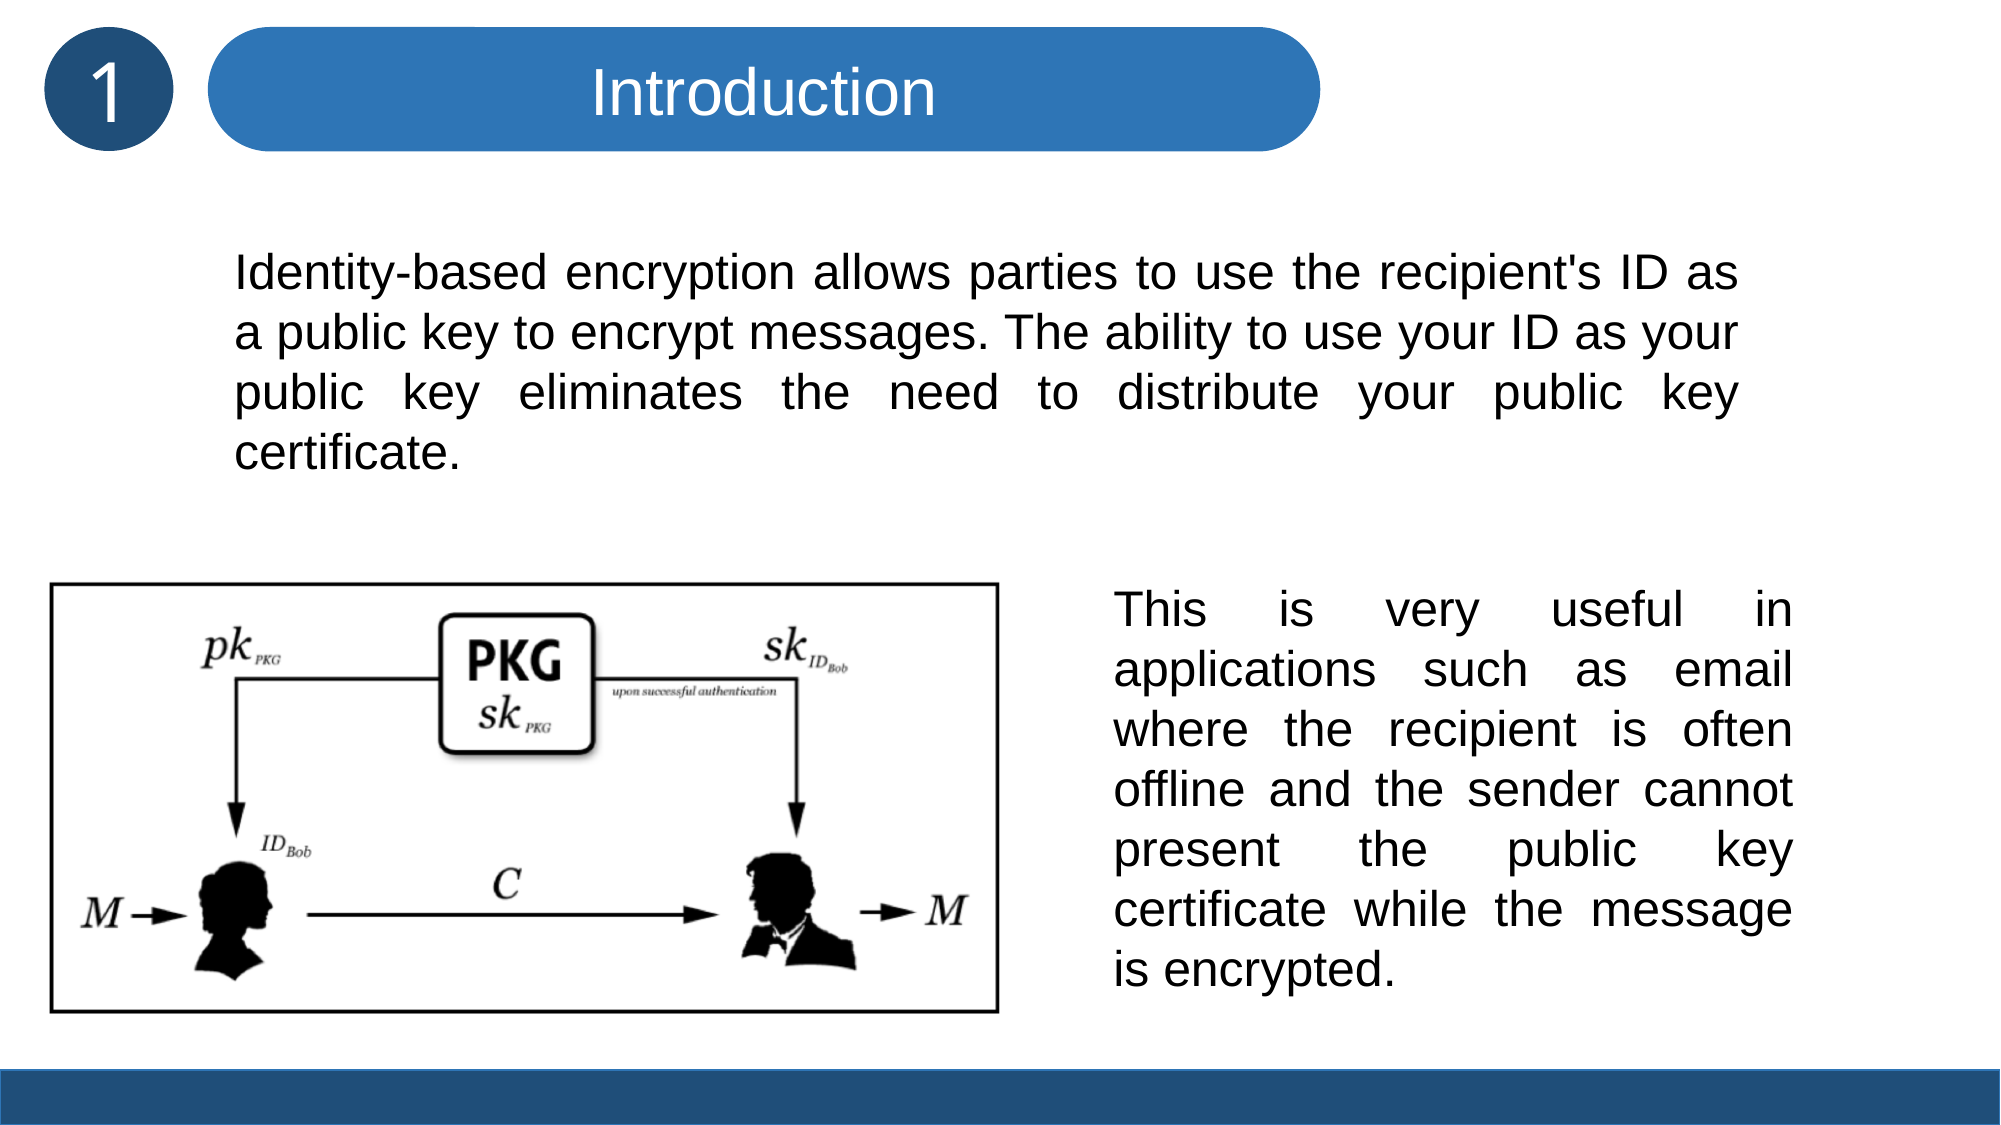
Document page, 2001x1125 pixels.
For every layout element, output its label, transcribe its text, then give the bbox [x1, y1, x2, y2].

picture [30, 572, 1065, 1027]
text_box 1 [43, 25, 175, 153]
text_box This is very useful in applications such as email where the recipient is often offline and the sender cannot present the public key certificate while the message is encrypted. [1098, 509, 1809, 1005]
text_box Introduction [206, 25, 1322, 153]
text_box [0, 1069, 2000, 1125]
text_box Identity-based encryption allows parties to use the recipient's ID as a public key to encrypt messages. The ability to use your ID as your public key eliminates the need to distribute your public key certificate. [219, 232, 1755, 487]
